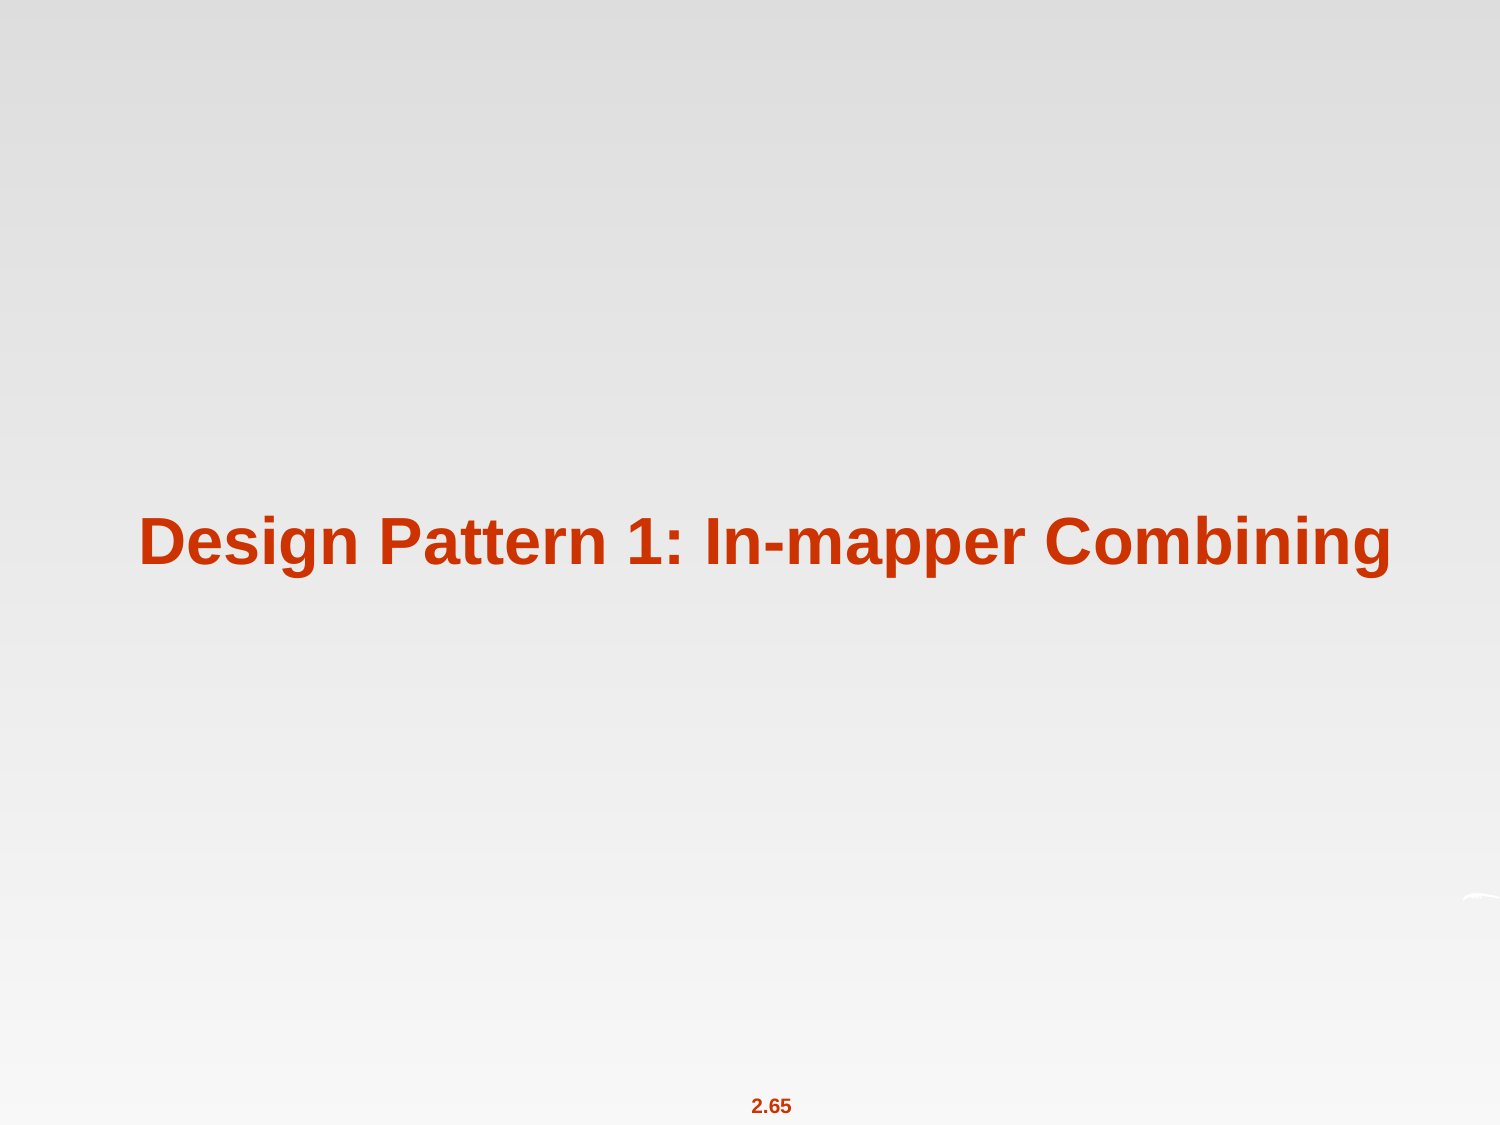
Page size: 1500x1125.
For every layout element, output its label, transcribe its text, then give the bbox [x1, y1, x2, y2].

title Design Pattern 1: In-mapper Combining [103, 485, 1429, 586]
